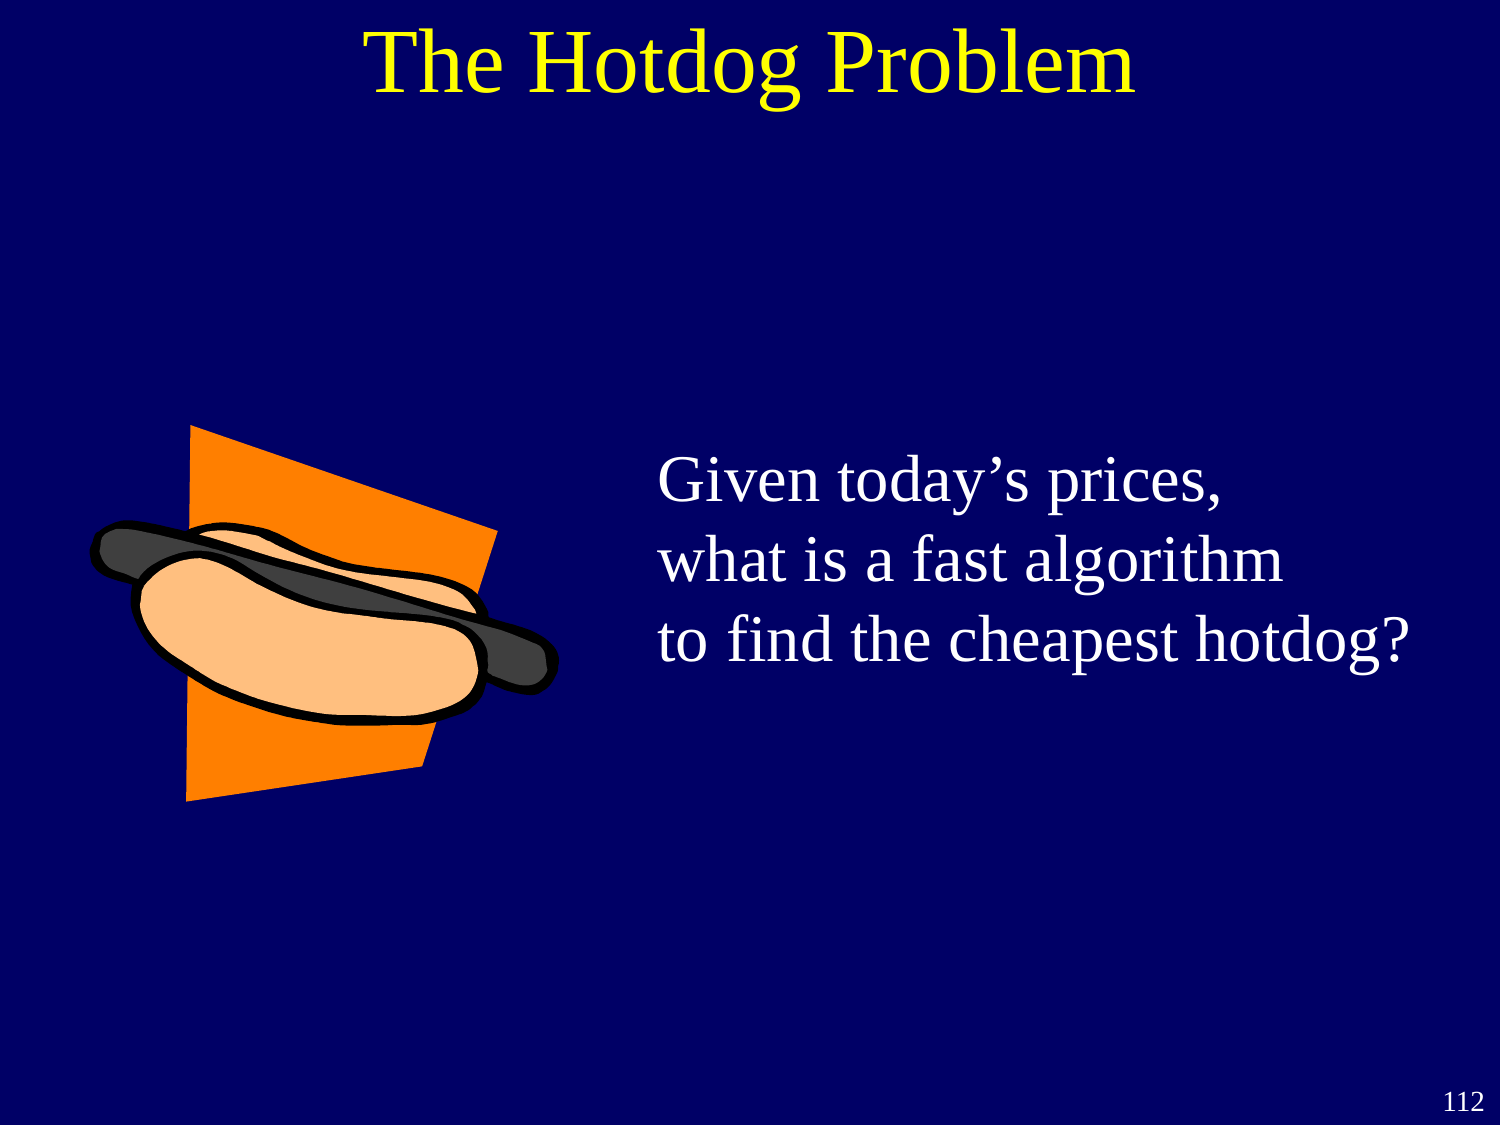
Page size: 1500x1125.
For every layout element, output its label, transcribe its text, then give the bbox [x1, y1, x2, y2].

text_box Given today’s prices, what is a fast algorithm to find the cheapest hotdog? [612, 427, 1463, 683]
title The Hotdog Problem [112, 0, 1388, 150]
picture [87, 424, 561, 802]
